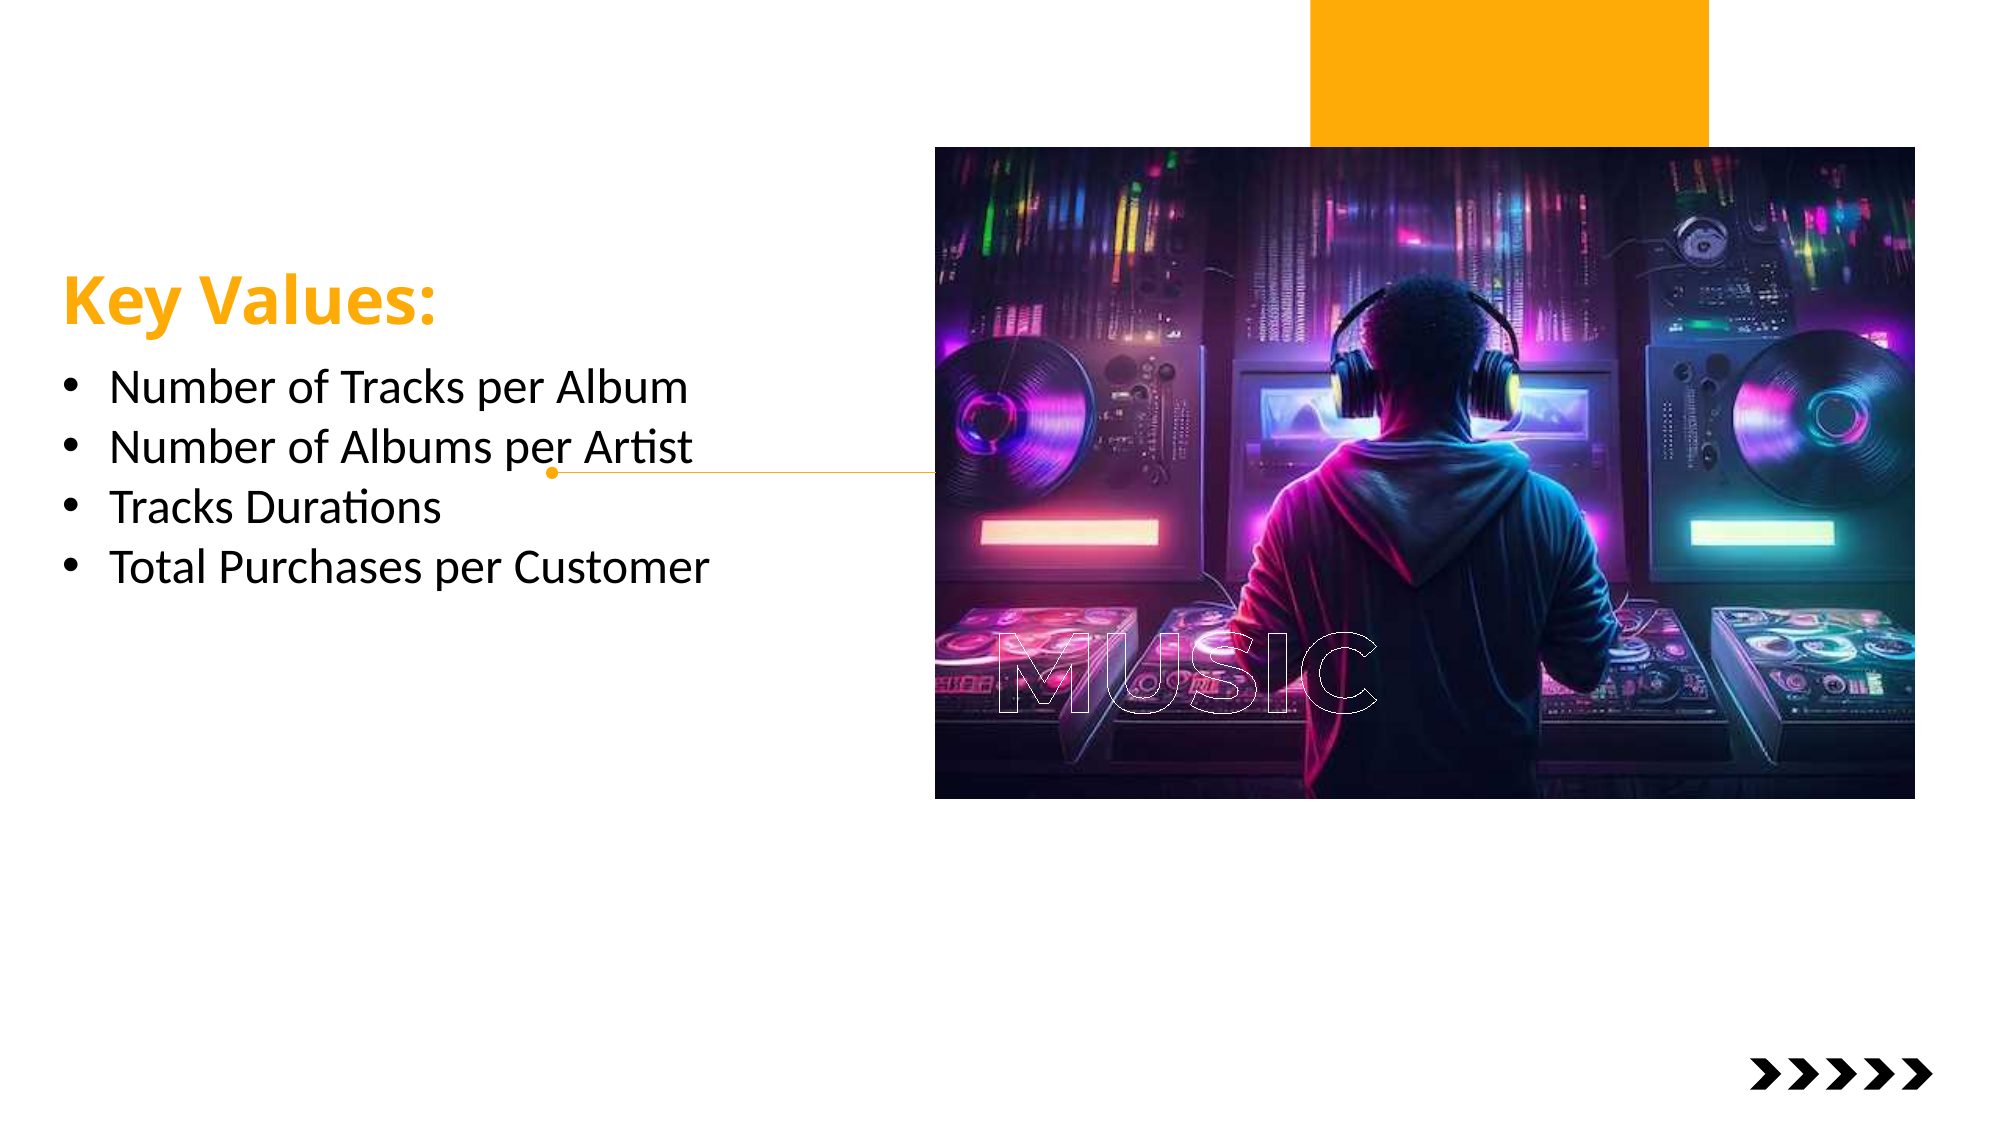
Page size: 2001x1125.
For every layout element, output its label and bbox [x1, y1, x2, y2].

text_box [46, 0, 1915, 799]
